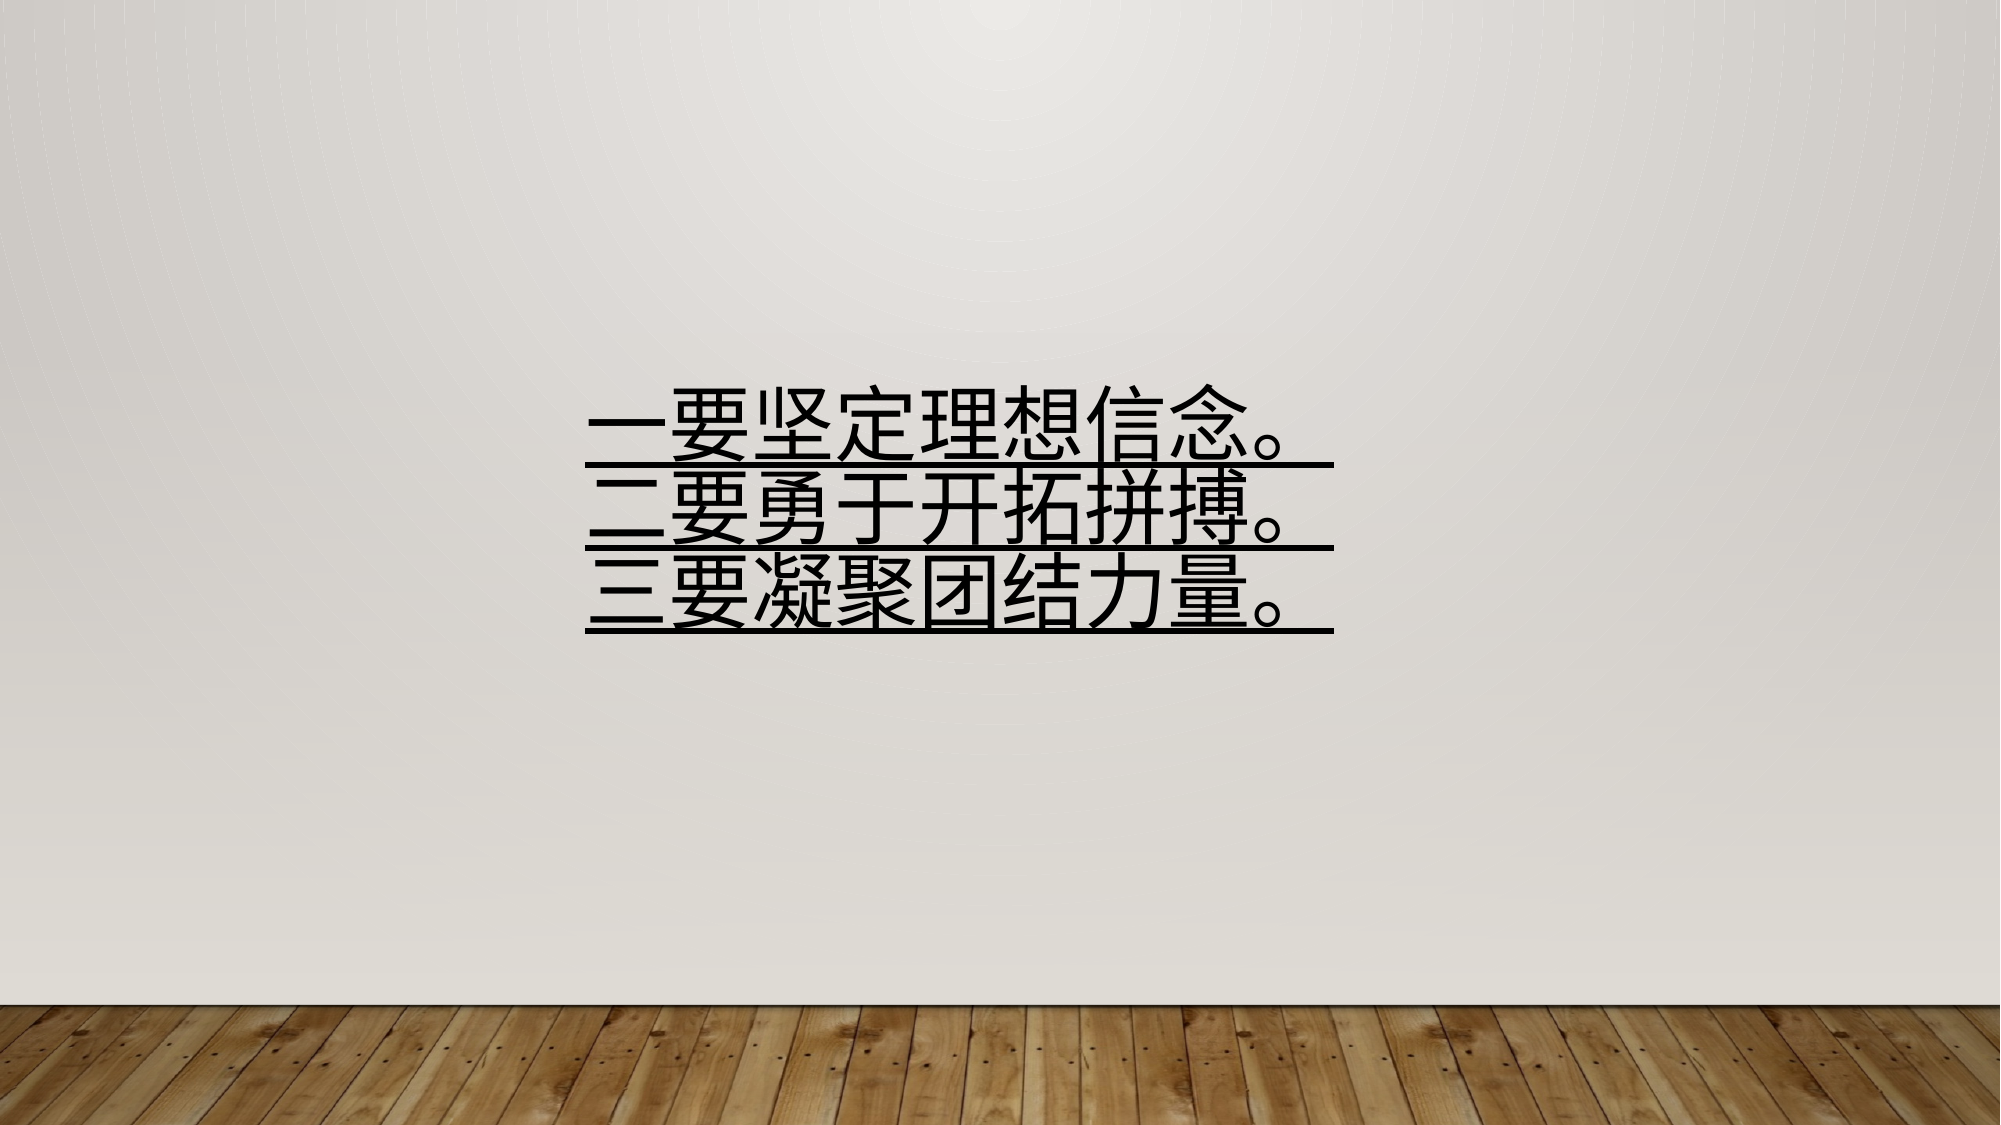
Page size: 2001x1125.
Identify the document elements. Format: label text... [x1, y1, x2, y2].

text_box 一要坚定理想信念。二要勇于开拓拼搏。三要凝聚团结力量。 [570, 364, 1369, 500]
picture [0, 1005, 2000, 1125]
